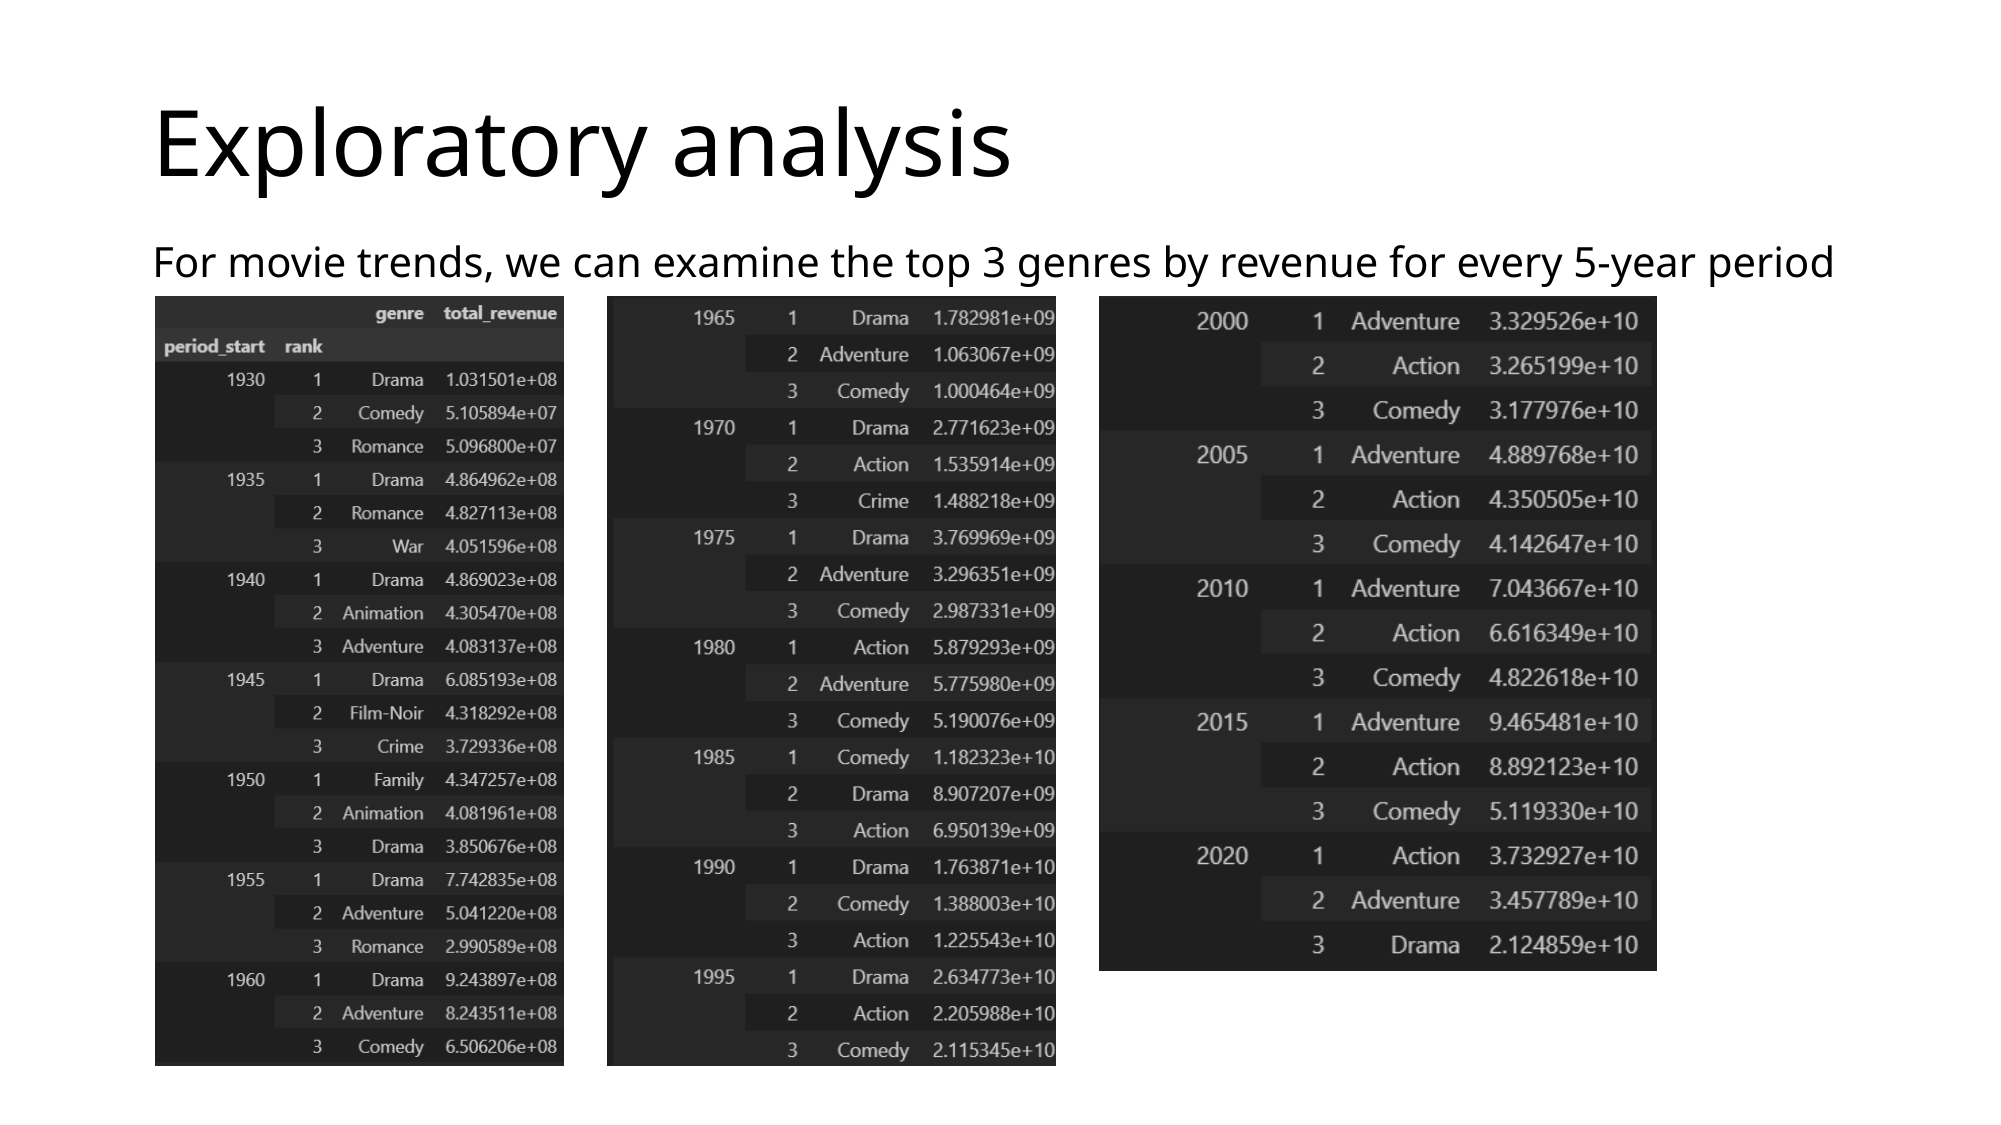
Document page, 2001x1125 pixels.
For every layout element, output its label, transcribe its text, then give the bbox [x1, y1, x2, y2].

picture [1098, 296, 1657, 971]
picture [155, 296, 564, 1066]
list For movie trends, we can examine the top 3 genres by revenue for every 5-year period [137, 233, 1863, 1014]
picture [606, 296, 1057, 1066]
title Exploratory analysis [137, 59, 1863, 233]
